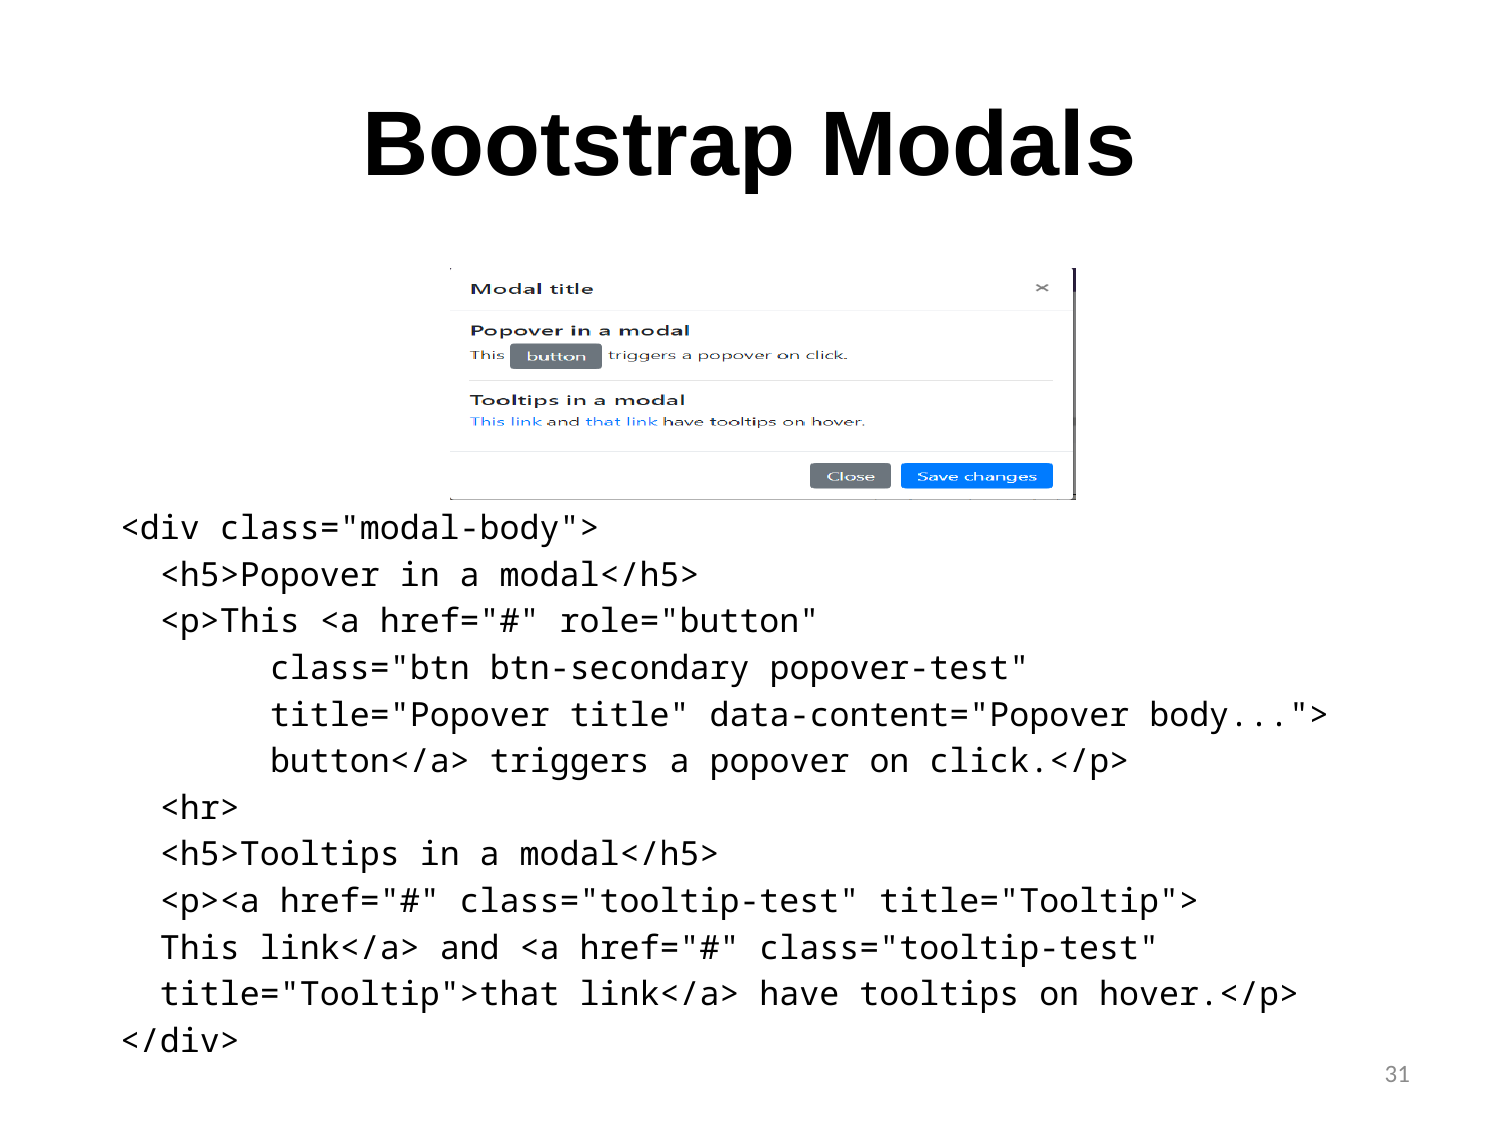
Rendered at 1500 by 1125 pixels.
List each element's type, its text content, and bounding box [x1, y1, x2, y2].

slide_number 31 [1074, 1042, 1425, 1103]
list <div class="modal-body"> <h5>Popover in a modal</h5> <p>This <a href="#" role="button" class="btn btn-secondary popover-test" title="Popover title" data-content="Popover body..."> button</a> triggers a popover on click.</p> <hr> <h5>Tooltips in a modal</h5> <p><a href="#" class="tooltip-test" title="Tooltip"> This link</a> and <a href="#" class="tooltip-test" title="Tooltip">that link</a> have tooltips on hover.</p> </div> [75, 262, 1425, 1005]
picture [449, 268, 1077, 501]
title Bootstrap Modals [75, 45, 1425, 233]
